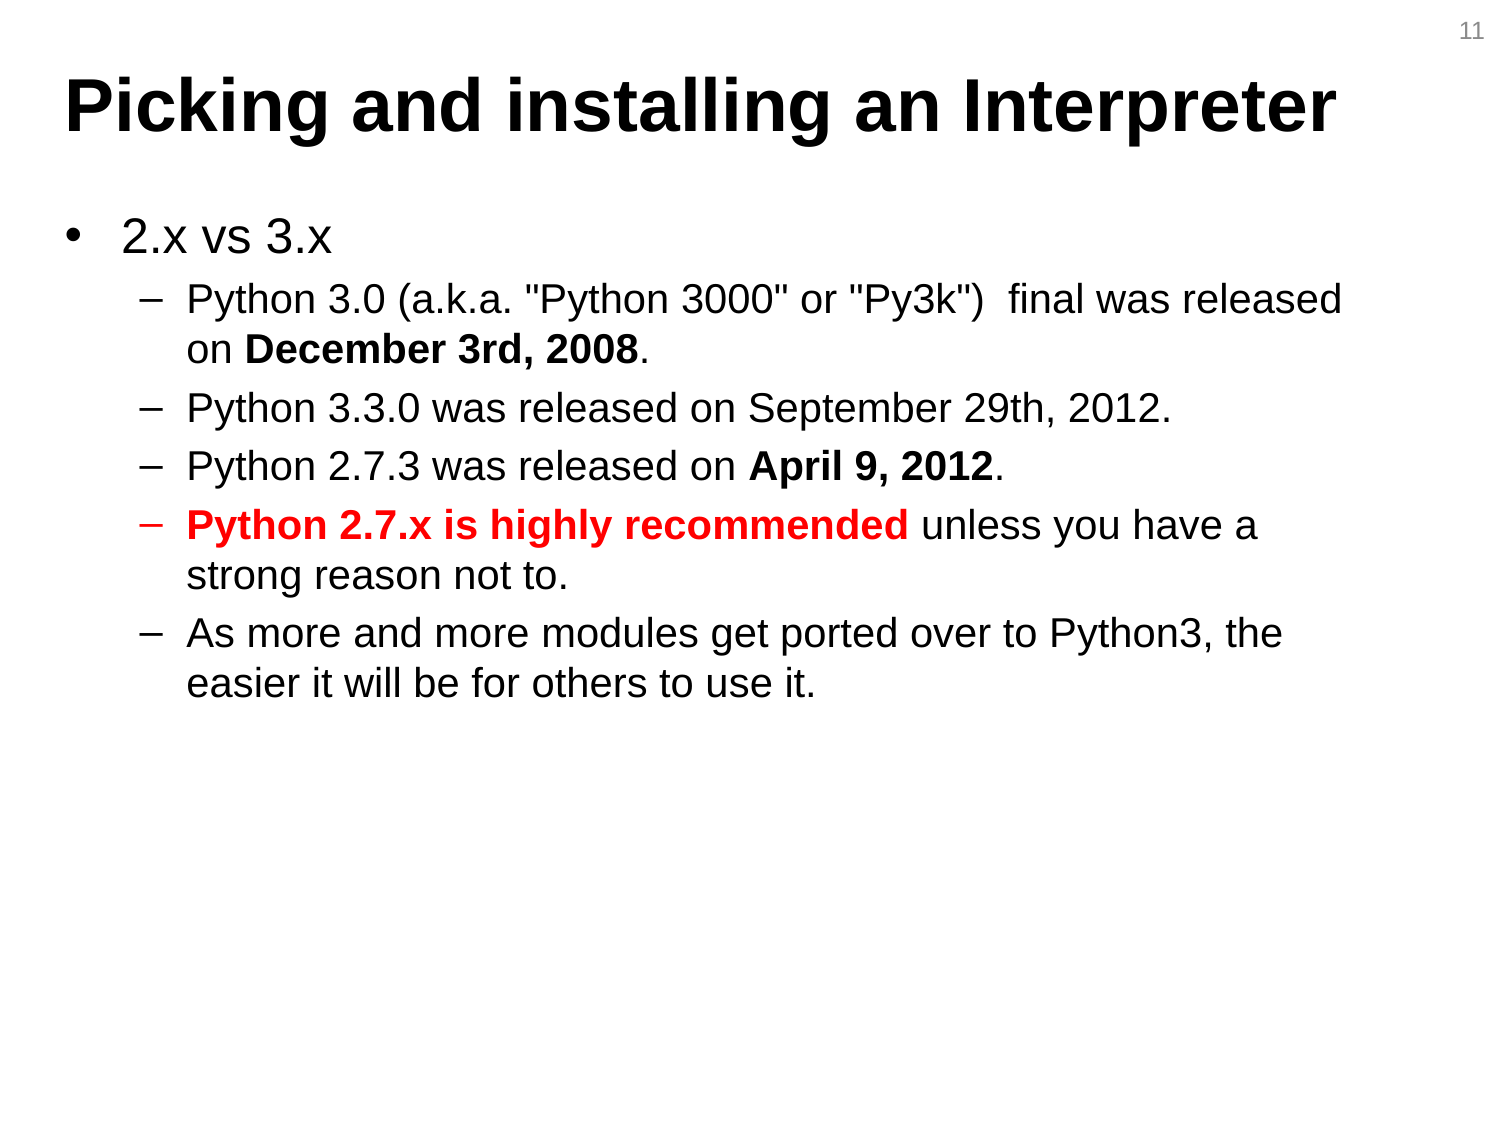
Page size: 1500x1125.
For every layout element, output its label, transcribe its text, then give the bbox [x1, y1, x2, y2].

list 2.x vs 3.x Python 3.0 (a.k.a. "Python 3000" or "Py3k") final was released on December 3rd, 2008. Python 3.3.0 was released on September 29th, 2012. Python 2.7.3 was released on April 9, 2012. Python 2.7.x is highly recommended unless you have a strong reason not to. As more and more modules get ported over to Python3, the easier it will be for others to use it. [49, 196, 1400, 939]
title Picking and installing an Interpreter [49, 7, 1400, 195]
slide_number 11 [1149, 0, 1500, 60]
